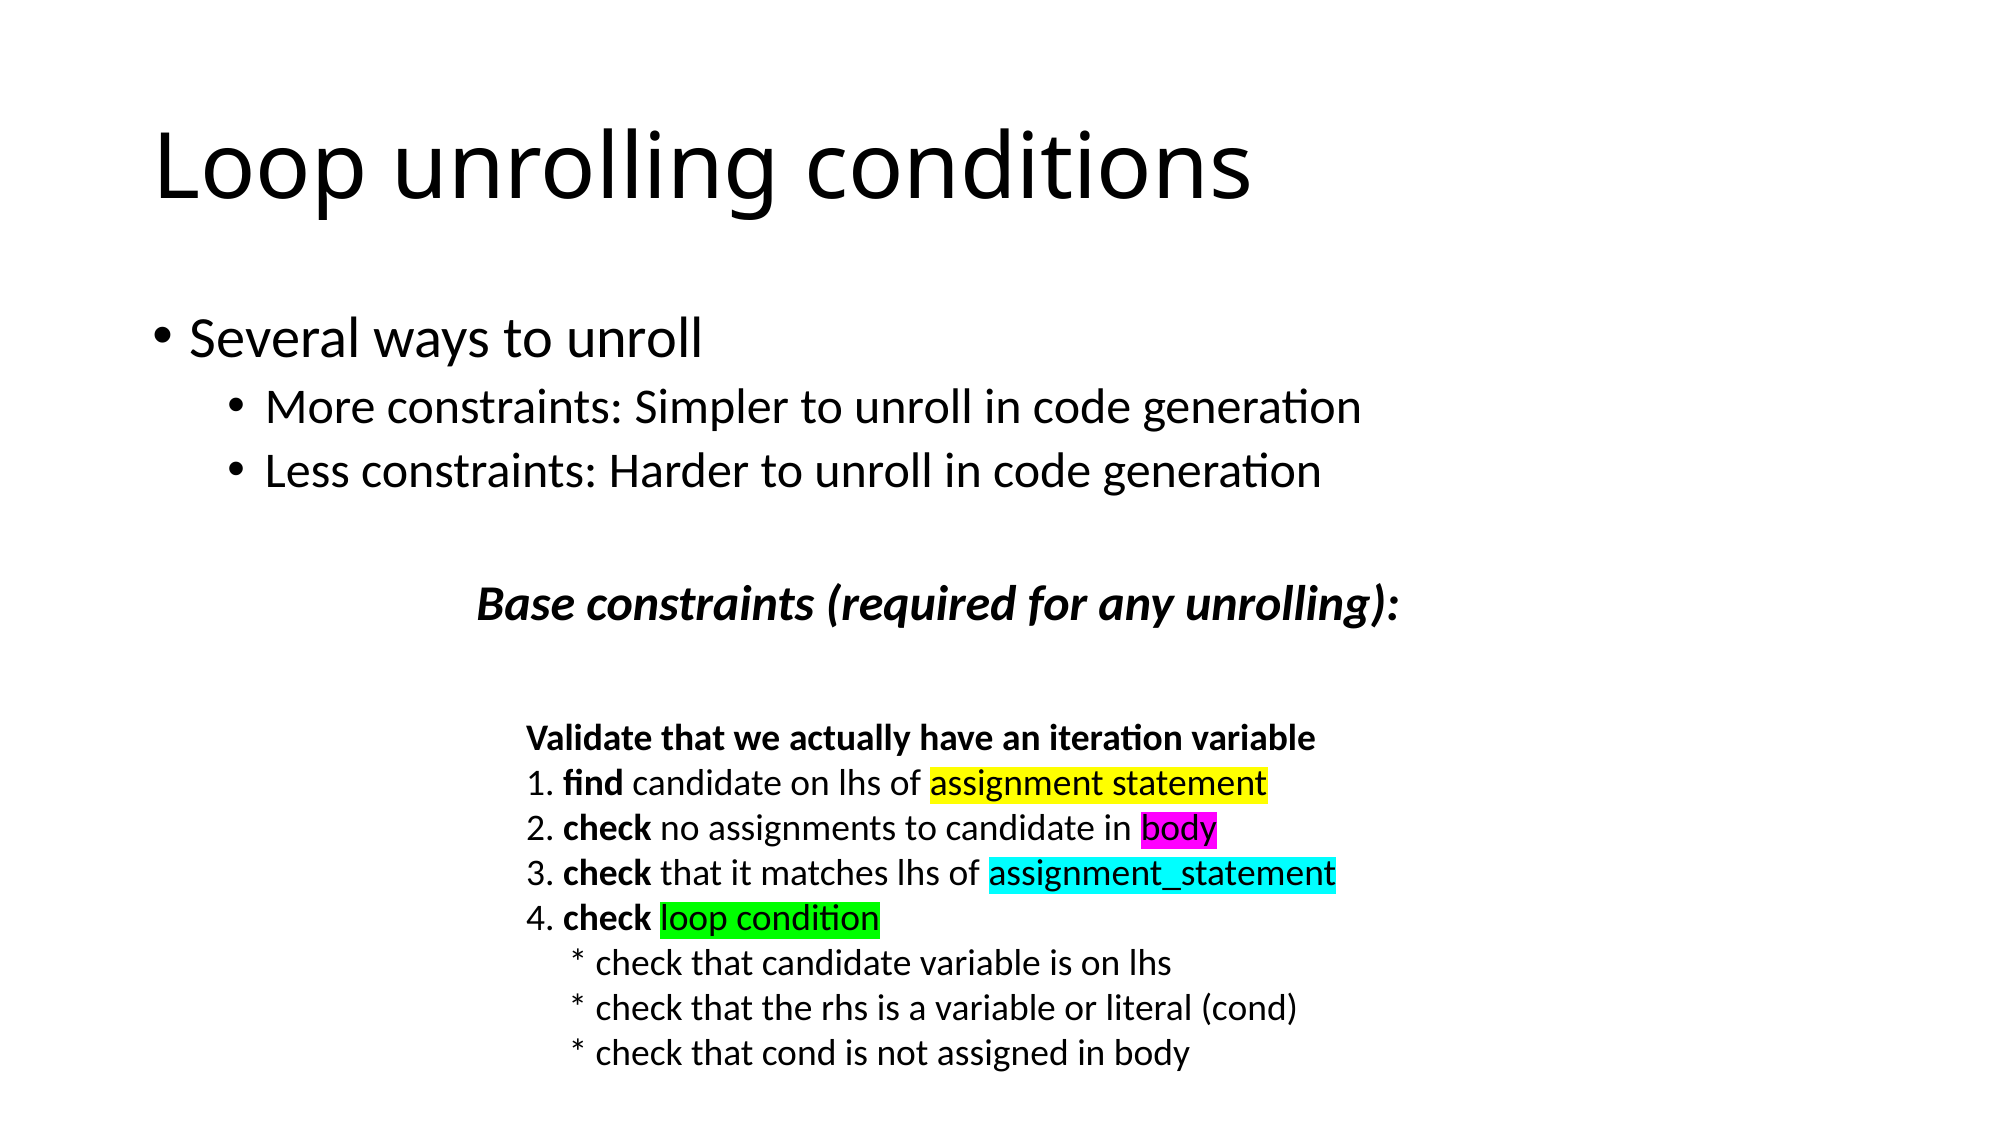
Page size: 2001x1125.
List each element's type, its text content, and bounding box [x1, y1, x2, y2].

text_box Validate that we actually have an iteration variable 1. find candidate on lhs of assignment statement 2. check no assignments to candidate in body 3. check that it matches lhs of assignment_statement 4. check loop condition * check that candidate variable is on lhs * check that the rhs is a variable or literal (cond) * check that cond is not assigned in body [511, 705, 1435, 1080]
title Loop unrolling conditions [137, 59, 1863, 278]
list Several ways to unroll More constraints: Simpler to unroll in code generation Less constraints: Harder to unroll in code generation [137, 299, 1863, 517]
text_box Base constraints (required for any unrolling): [461, 563, 1416, 638]
